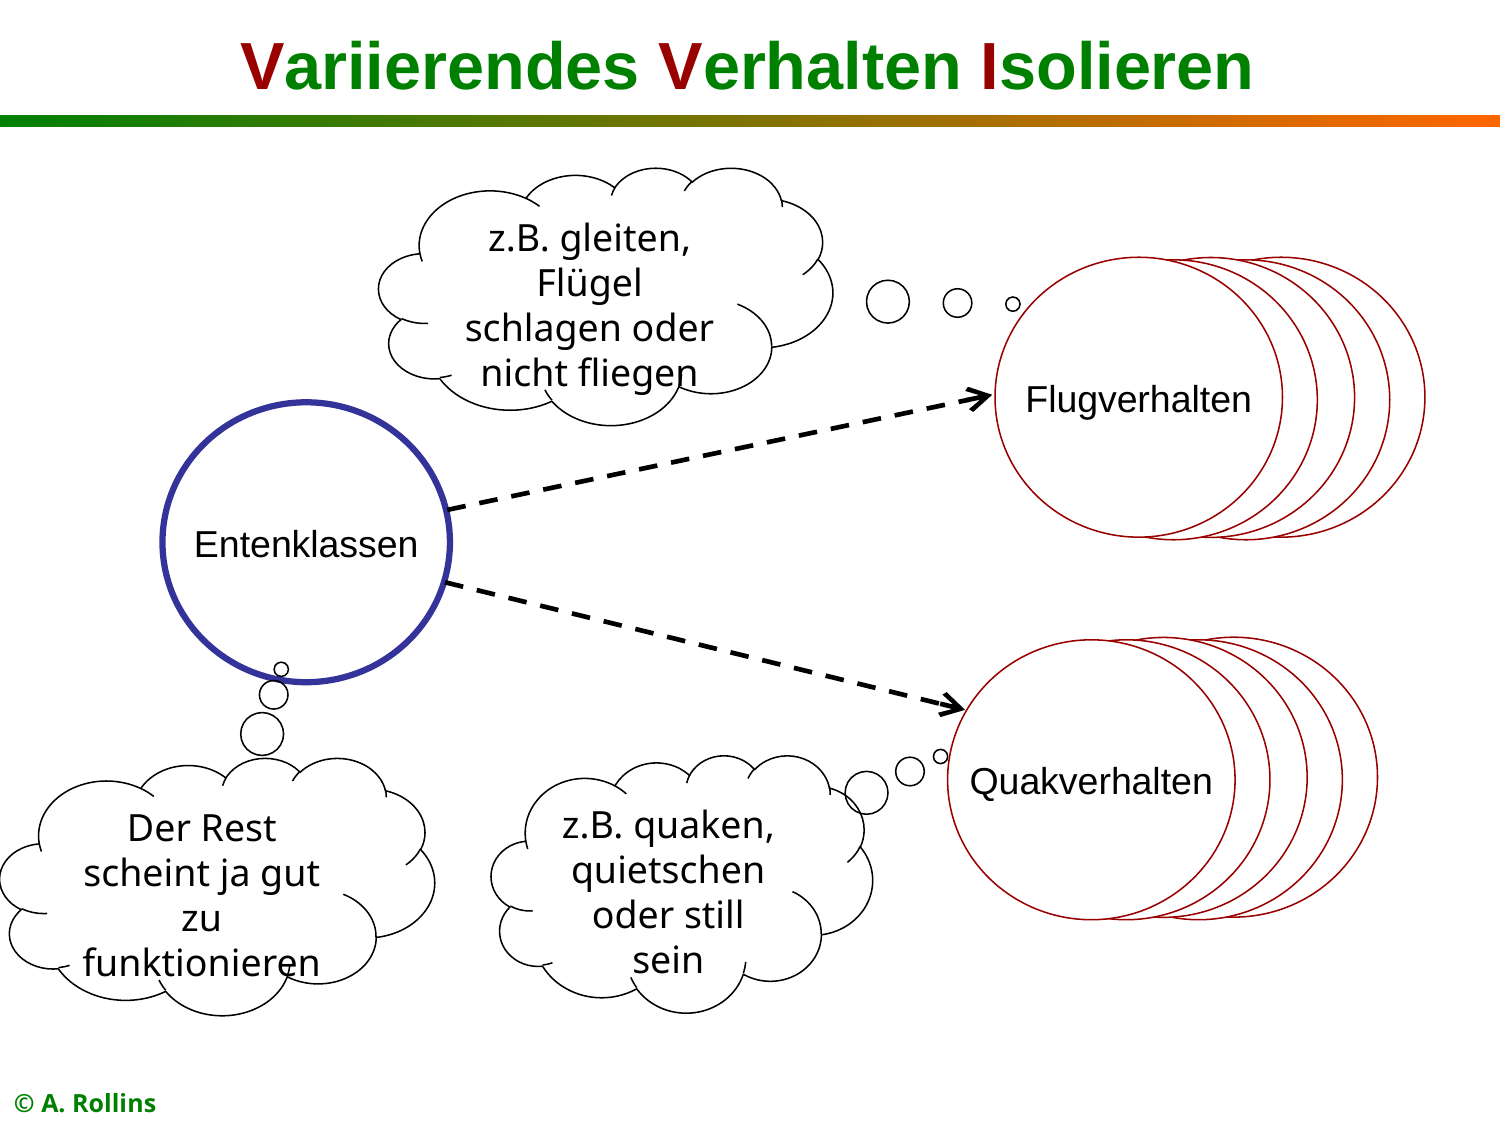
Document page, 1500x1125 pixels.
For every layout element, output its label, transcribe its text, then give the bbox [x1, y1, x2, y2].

text_box Der Rest scheint ja gut zu funktionieren [259, 680, 289, 710]
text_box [947, 636, 1378, 921]
text_box Der Rest scheint ja gut zu funktionieren [240, 712, 284, 756]
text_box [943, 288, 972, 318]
text_box z.B. gleiten, Flügel schlagen oder nicht fliegen [378, 168, 833, 426]
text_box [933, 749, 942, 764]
text_box z.B. quaken, quietschen oder still sein [895, 757, 925, 786]
text_box Der Rest scheint ja gut zu funktionieren [0, 758, 435, 1016]
text_box z.B. gleiten, Flügel schlagen oder nicht fliegen [866, 280, 910, 324]
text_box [994, 257, 1426, 541]
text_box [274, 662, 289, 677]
text_box z.B. quaken, quietschen oder still sein [490, 755, 889, 1014]
title Variierendes Verhalten Isolieren [109, 0, 1385, 126]
text_box Entenklassen [162, 402, 450, 683]
